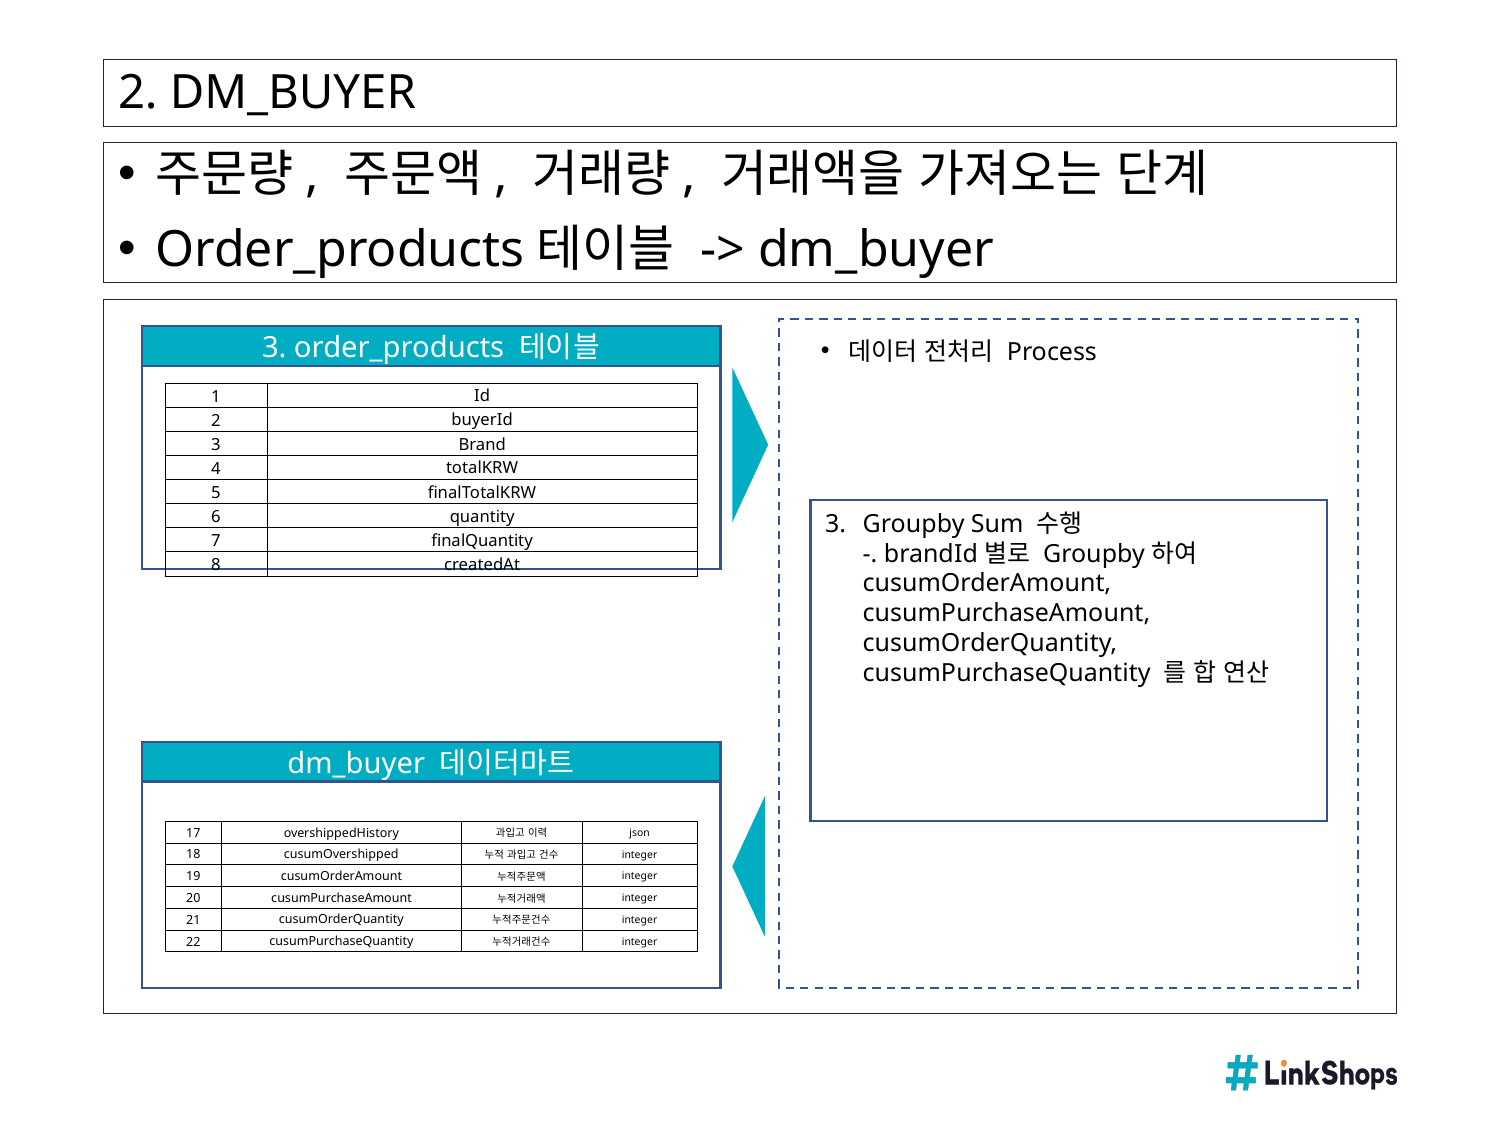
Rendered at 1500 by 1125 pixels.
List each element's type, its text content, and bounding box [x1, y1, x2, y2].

table_cell integer [583, 865, 697, 886]
table_cell 누적거래액 [462, 887, 582, 908]
table_cell 8 [166, 552, 267, 576]
table_cell buyerId [268, 408, 697, 431]
table_cell cusumOrderAmount [222, 865, 461, 886]
text_box dm_buyer 데이터마트 [141, 741, 722, 781]
table_cell cusumPurchaseQuantity [222, 931, 461, 951]
text_box [141, 365, 722, 570]
table_cell 6 [166, 504, 267, 527]
table_header 1 [166, 384, 267, 407]
table_cell 누적 과입고 건수 [462, 844, 582, 864]
table_cell 누적거래건수 [462, 931, 582, 951]
table_cell 19 [166, 865, 221, 886]
table_cell 5 [166, 480, 267, 503]
table_cell 3 [166, 432, 267, 455]
table_header 17 [166, 822, 221, 843]
text_box [141, 781, 722, 989]
table_cell integer [583, 931, 697, 951]
table_cell 2 [166, 408, 267, 431]
text_box 3. order_products 테이블 [141, 325, 722, 365]
title 2. DM_BUYER [103, 59, 1397, 127]
table_cell finalTotalKRW [268, 480, 697, 503]
table_cell 7 [166, 528, 267, 551]
table_header Id [268, 384, 697, 407]
list 주문량, 주문액, 거래량, 거래액을 가져오는 단계 Order_products테이블 -> dm_buyer [103, 142, 1397, 283]
table_cell 21 [166, 909, 221, 930]
table_header 과입고 이력 [462, 822, 582, 843]
table_cell totalKRW [268, 456, 697, 479]
table_cell finalQuantity [268, 528, 697, 551]
table_cell cusumOrderQuantity [222, 909, 461, 930]
table_cell 22 [166, 931, 221, 951]
table_cell Brand [268, 432, 697, 455]
table_cell 누적주문건수 [462, 909, 582, 930]
table_cell createdAt [268, 552, 697, 576]
table_cell cusumPurchaseAmount [222, 887, 461, 908]
table_cell integer [583, 887, 697, 908]
picture [1150, 936, 1396, 1013]
table_cell quantity [268, 504, 697, 527]
table_cell 18 [166, 844, 221, 864]
text_box 데이터 전처리 Process [805, 327, 1112, 373]
table_cell 20 [166, 887, 221, 908]
table_cell integer [583, 909, 697, 930]
table_header overshippedHistory [222, 822, 461, 843]
text_box [778, 318, 1359, 989]
text_box Groupby Sum 수행 -. brandId별로 Groupby하여 cusumOrderAmount, cusumPurchaseAmount, cusumOrderQuantity, cusumPurchaseQuantity 를 합 연산 [809, 499, 1328, 822]
table_cell 4 [166, 456, 267, 479]
table_cell 누적주문액 [462, 865, 582, 886]
picture [1150, 936, 1473, 1125]
text_box [731, 367, 770, 523]
table_cell integer [583, 844, 697, 864]
text_box [731, 795, 766, 938]
table_cell cusumOvershipped [222, 844, 461, 864]
table_header json [583, 822, 697, 843]
